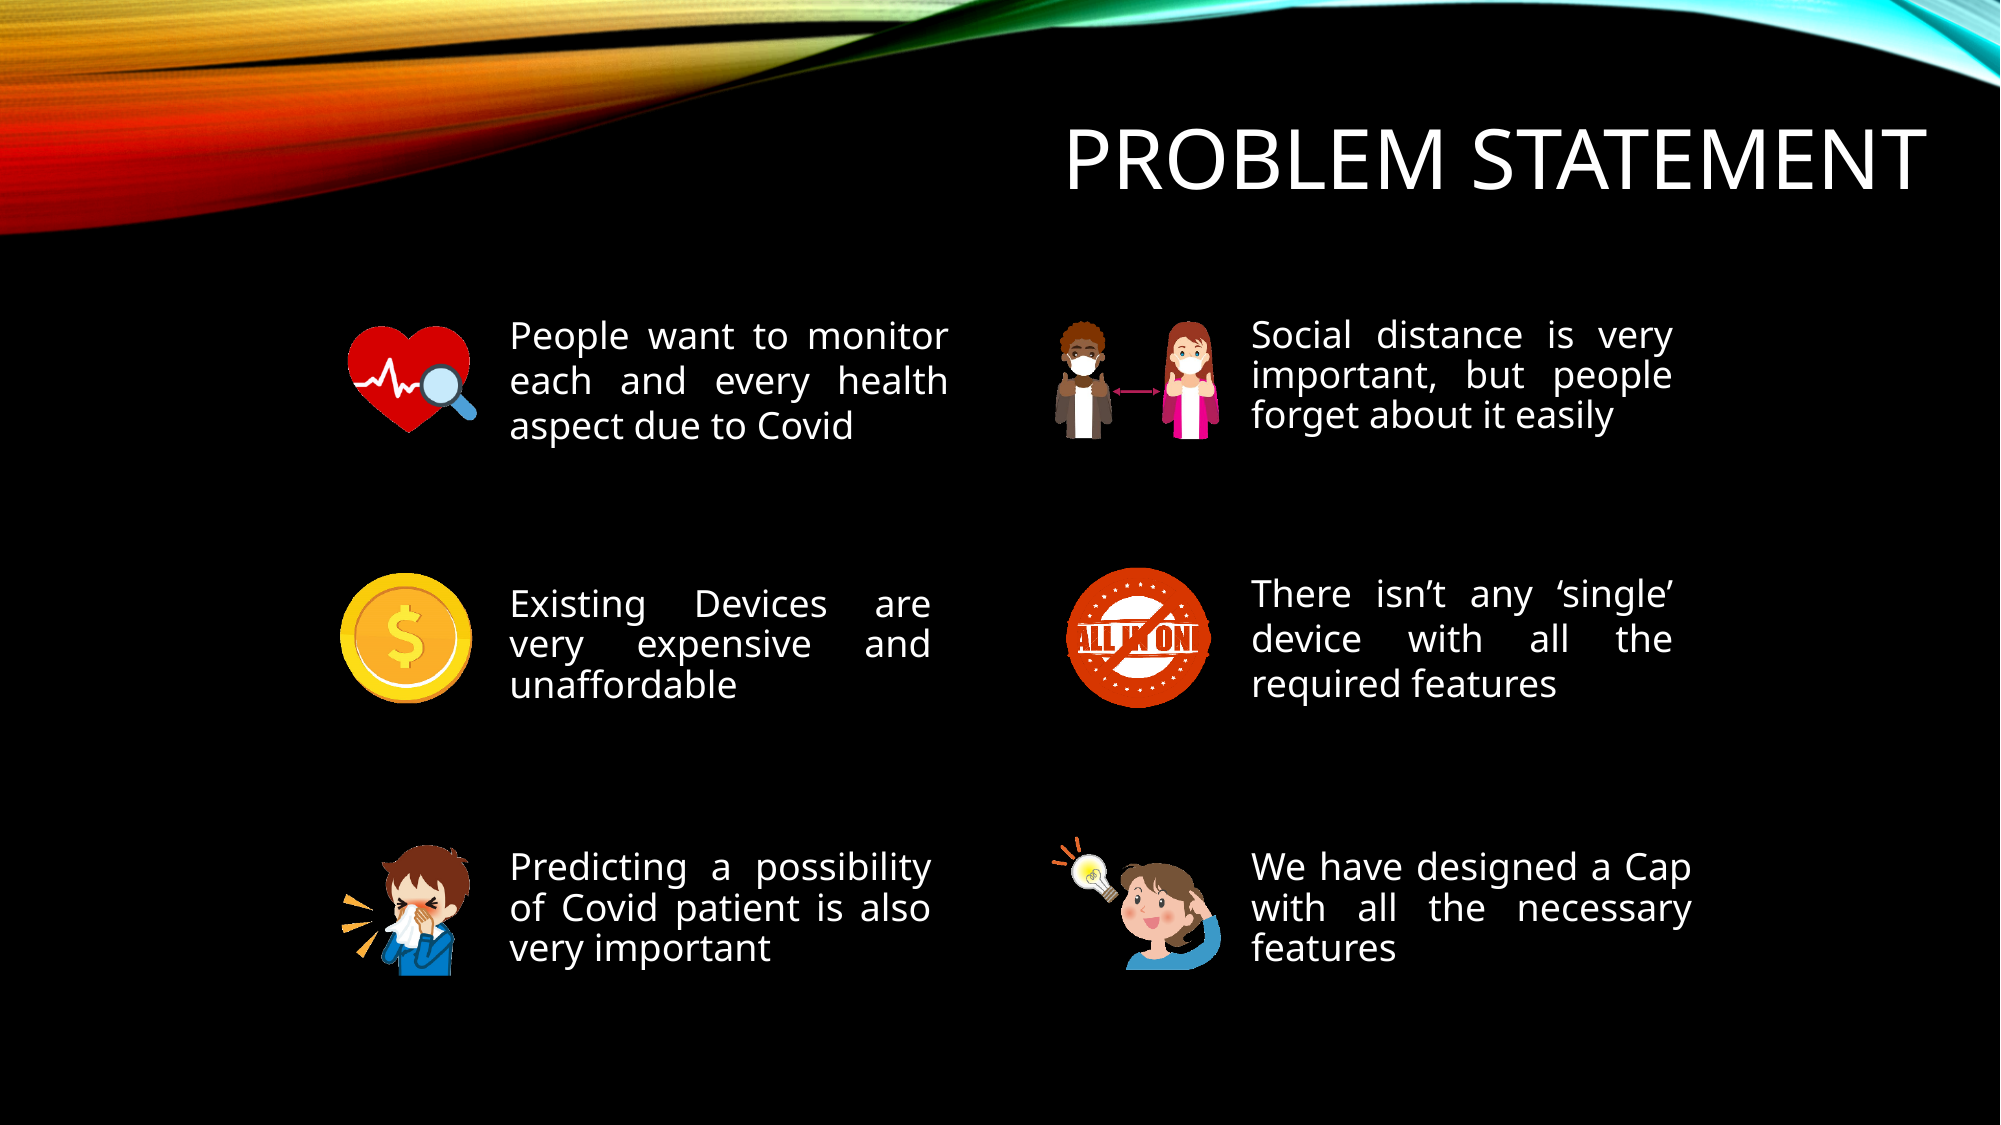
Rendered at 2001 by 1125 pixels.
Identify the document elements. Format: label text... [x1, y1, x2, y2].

picture [1053, 318, 1220, 442]
picture [1050, 834, 1224, 972]
picture [337, 841, 475, 979]
picture [335, 570, 476, 708]
text_box We have designed a Cap with all the necessary features [1236, 840, 1708, 977]
picture [0, 0, 2000, 237]
title Problem Statement [530, 87, 1943, 239]
picture [346, 322, 478, 438]
text_box People want to monitor each and every health aspect due to Covid [494, 304, 965, 455]
picture [1059, 565, 1214, 711]
text_box Existing Devices are very expensive and unaffordable [494, 577, 947, 714]
text_box Social distance is very important, but people forget about it easily [1236, 308, 1689, 445]
text_box Predicting a possibility of Covid patient is also very important [494, 840, 947, 977]
text_box There isn’t any ‘single’ device with all the required features [1236, 562, 1689, 712]
